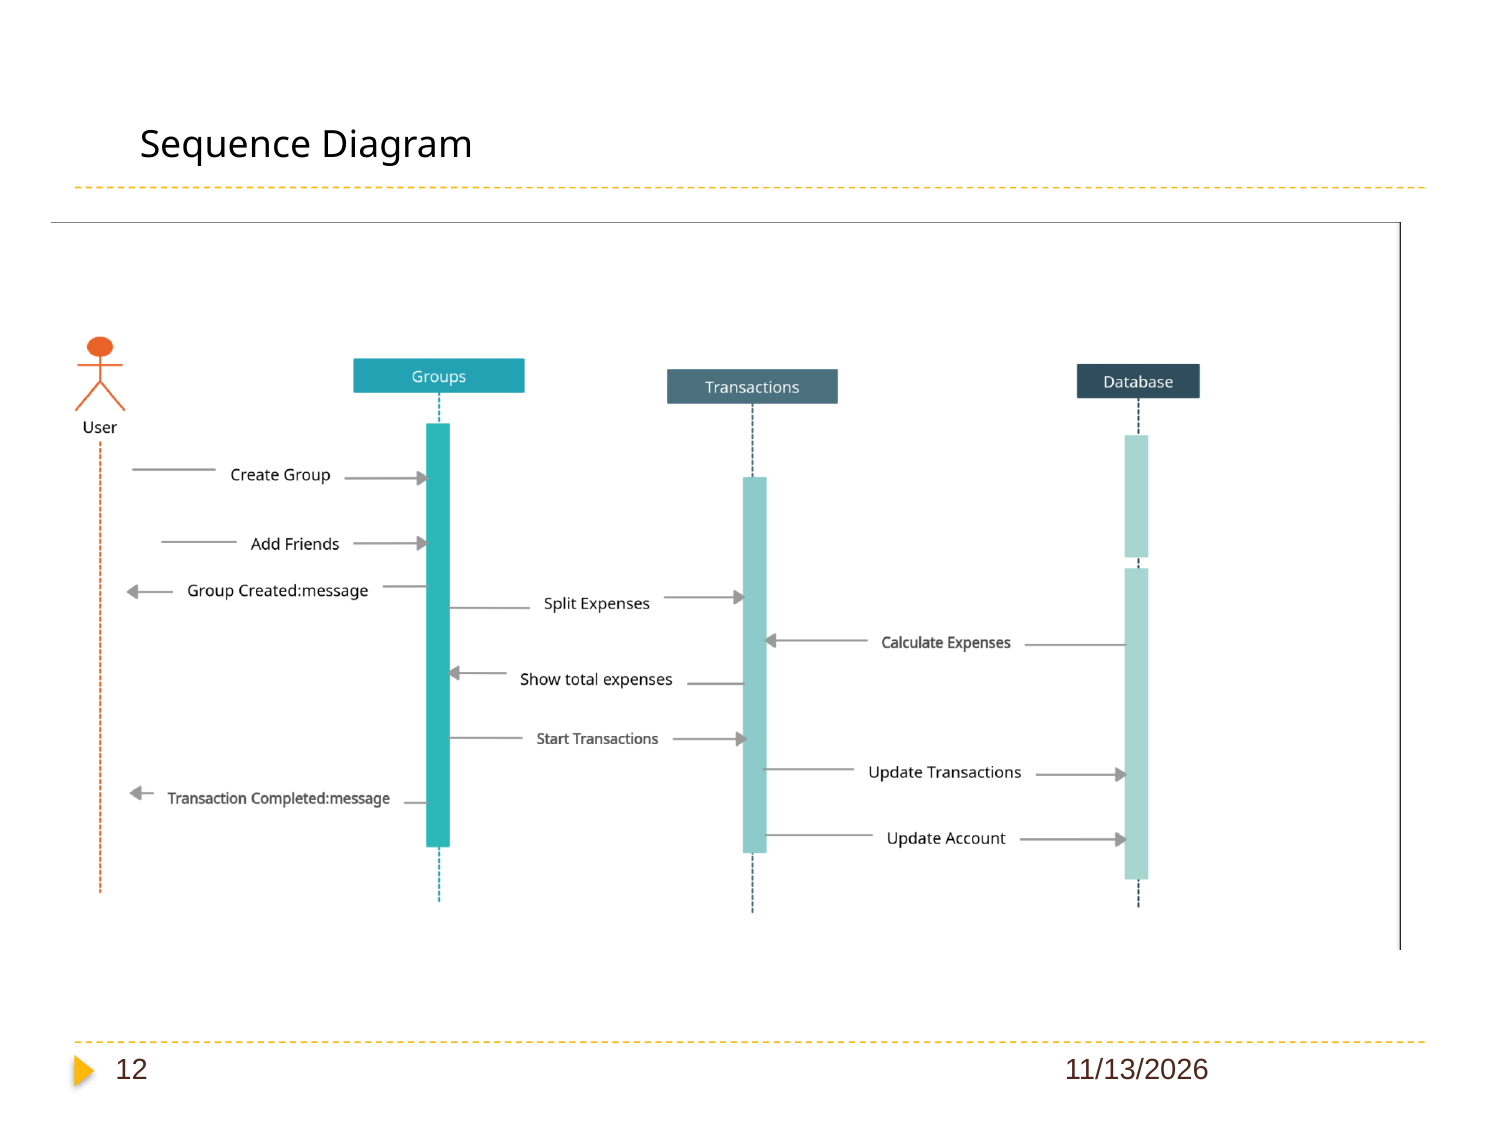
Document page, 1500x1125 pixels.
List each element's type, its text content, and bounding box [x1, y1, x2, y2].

slide_number 12 [100, 1042, 426, 1103]
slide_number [1050, 1042, 1426, 1103]
text_box Sequence Diagram [124, 112, 563, 218]
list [50, 222, 1402, 951]
